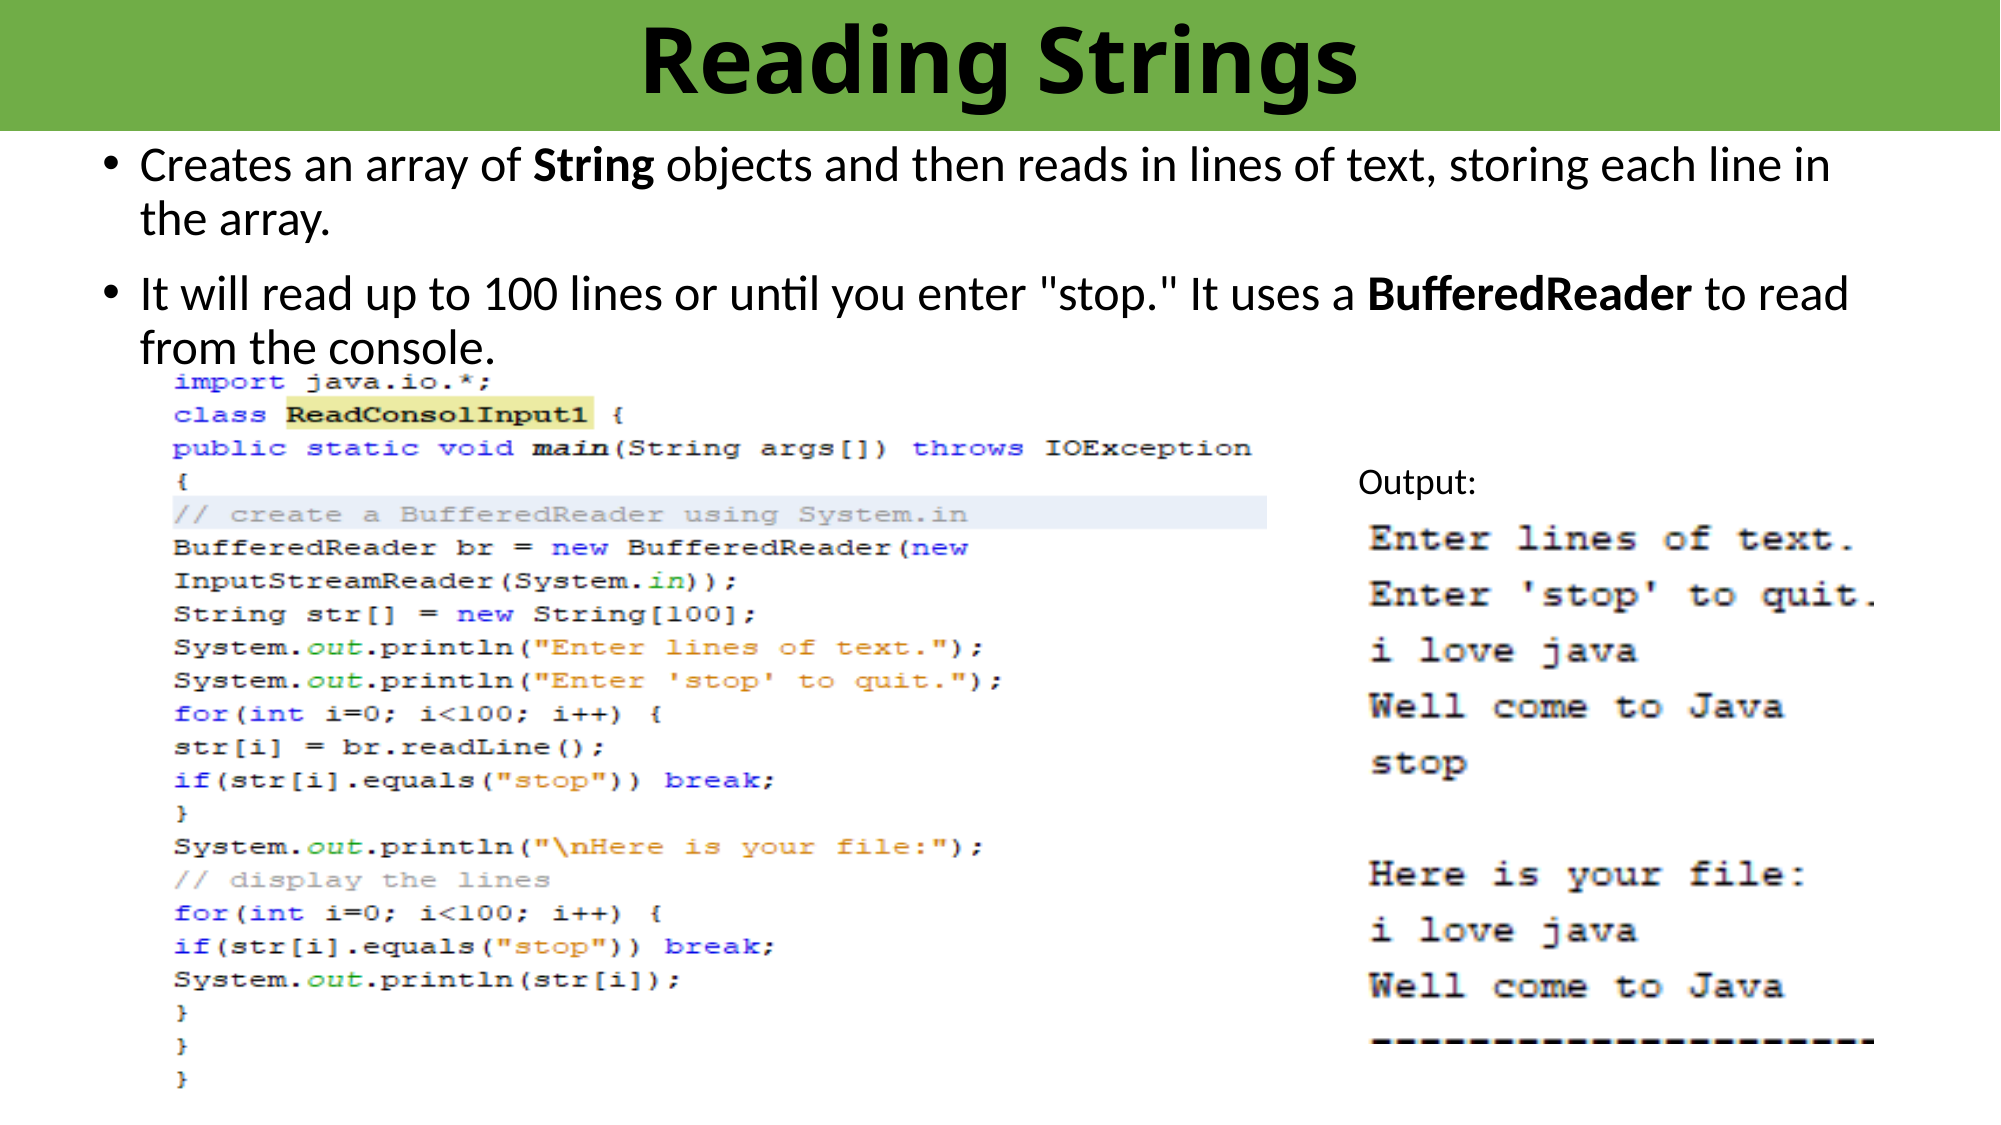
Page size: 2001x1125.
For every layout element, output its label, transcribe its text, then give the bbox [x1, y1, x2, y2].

list Creates an array of String objects and then reads in lines of text, storing each line in the array. It will read up to 100 lines or until you enter "stop." It uses a BufferedReader to read from the console. [87, 130, 1913, 993]
title Reading Strings [0, 0, 2000, 131]
text_box Output: [1343, 449, 1757, 509]
picture [164, 367, 1267, 1096]
picture [1353, 509, 1874, 1044]
